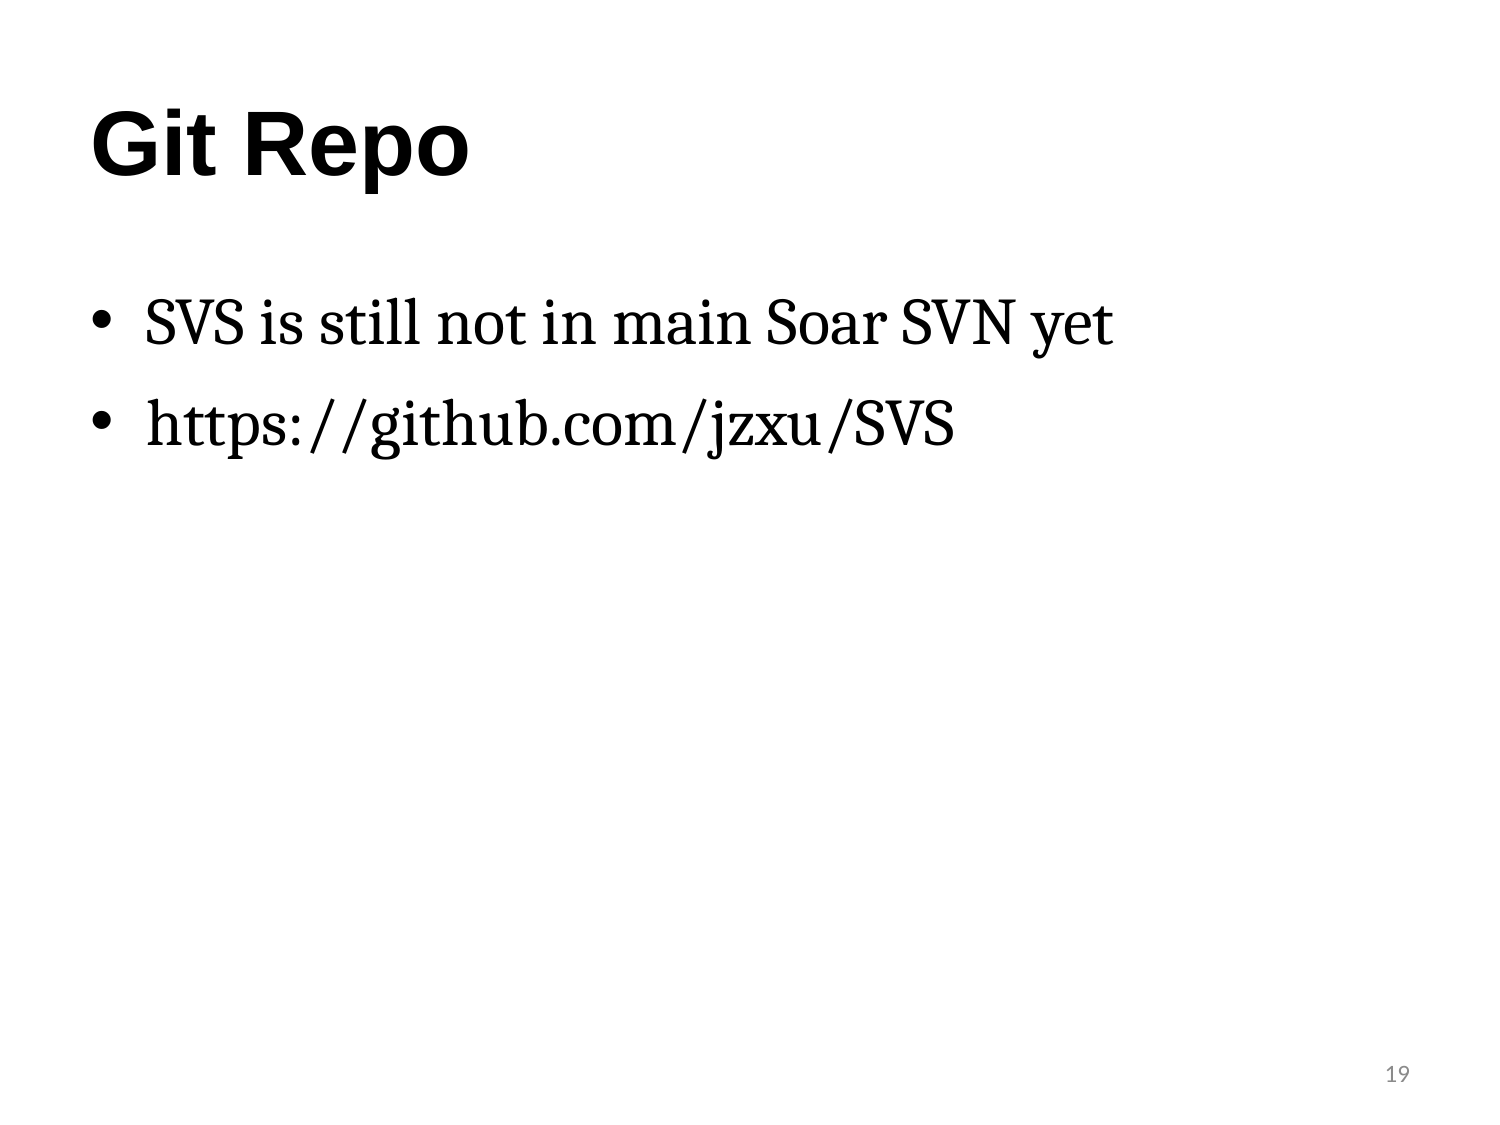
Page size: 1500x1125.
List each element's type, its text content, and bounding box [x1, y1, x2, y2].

list SVS is still not in main Soar SVN yet https://github.com/jzxu/SVS [75, 262, 1425, 1005]
slide_number 19 [1074, 1042, 1425, 1103]
title Git Repo [75, 45, 1425, 233]
